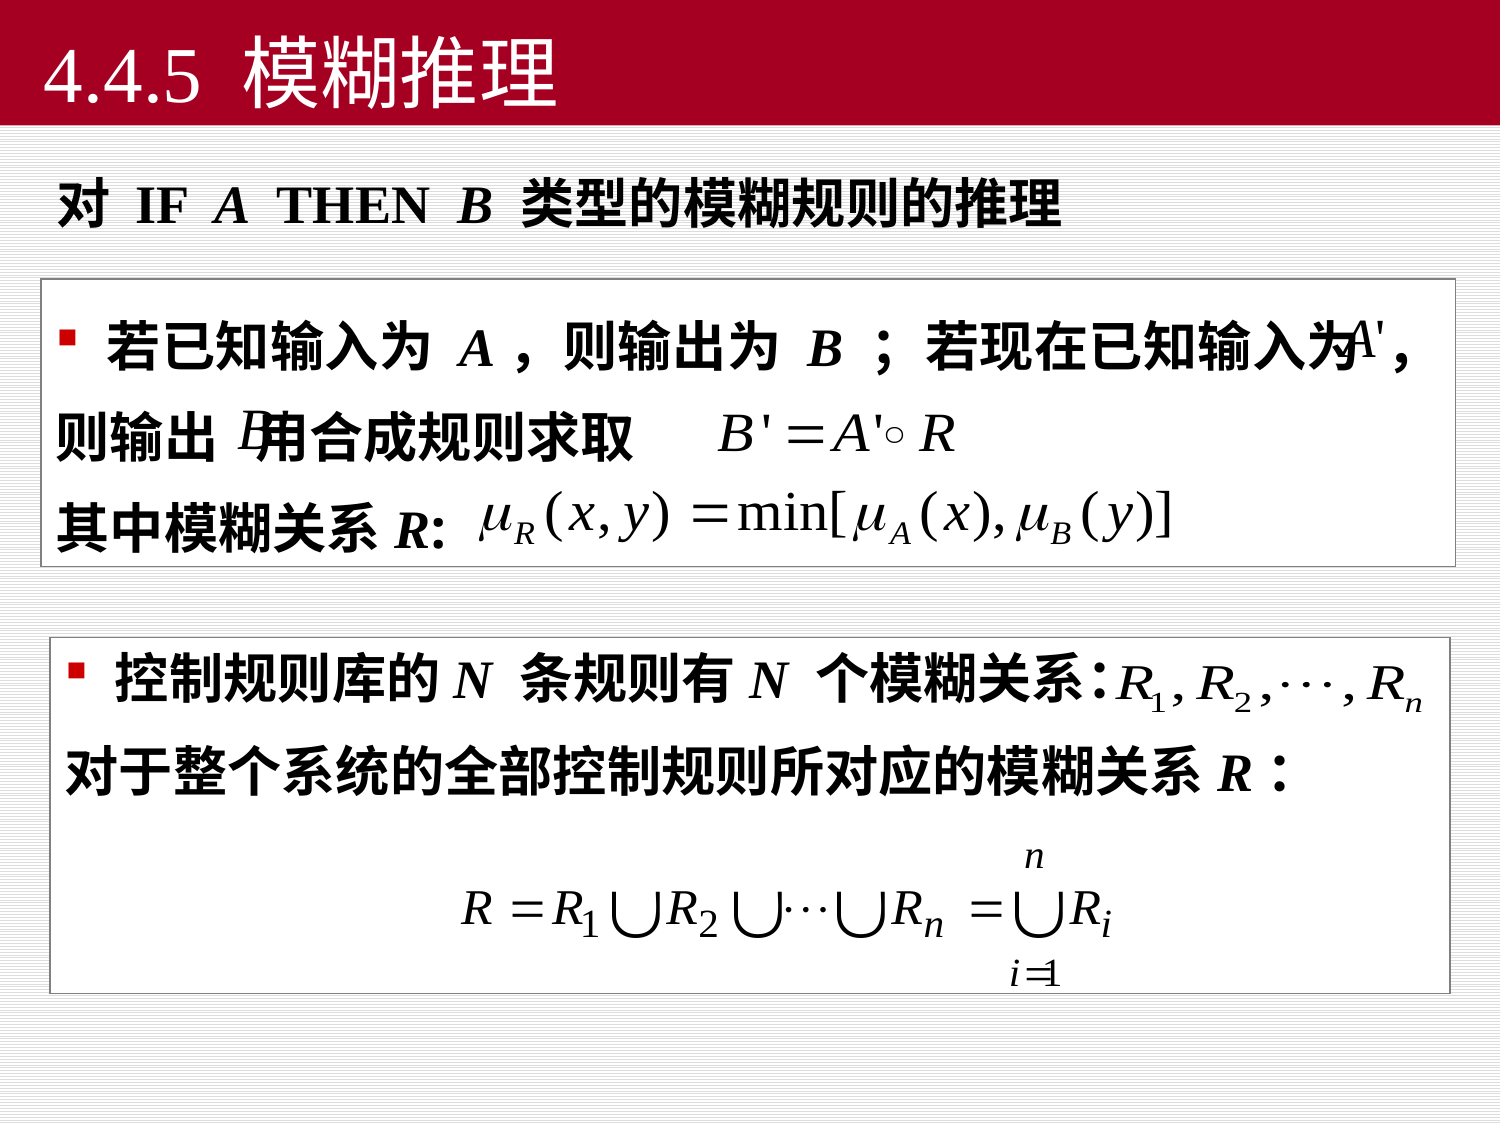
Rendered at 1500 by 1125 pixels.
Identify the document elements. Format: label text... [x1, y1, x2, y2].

text_box 若已知输入为 A，则输出为 B ；若现在已知输入为 ，则输出 用合成规则求取 其中模糊关系R: [41, 278, 1456, 567]
title 4.4.5 模糊推理 [0, 0, 1500, 126]
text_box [49, 637, 1451, 1013]
slide_number [1137, 1062, 1463, 1122]
list 对 IF A THEN B 类型的模糊规则的推理 [40, 148, 1426, 263]
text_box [227, 307, 1395, 555]
